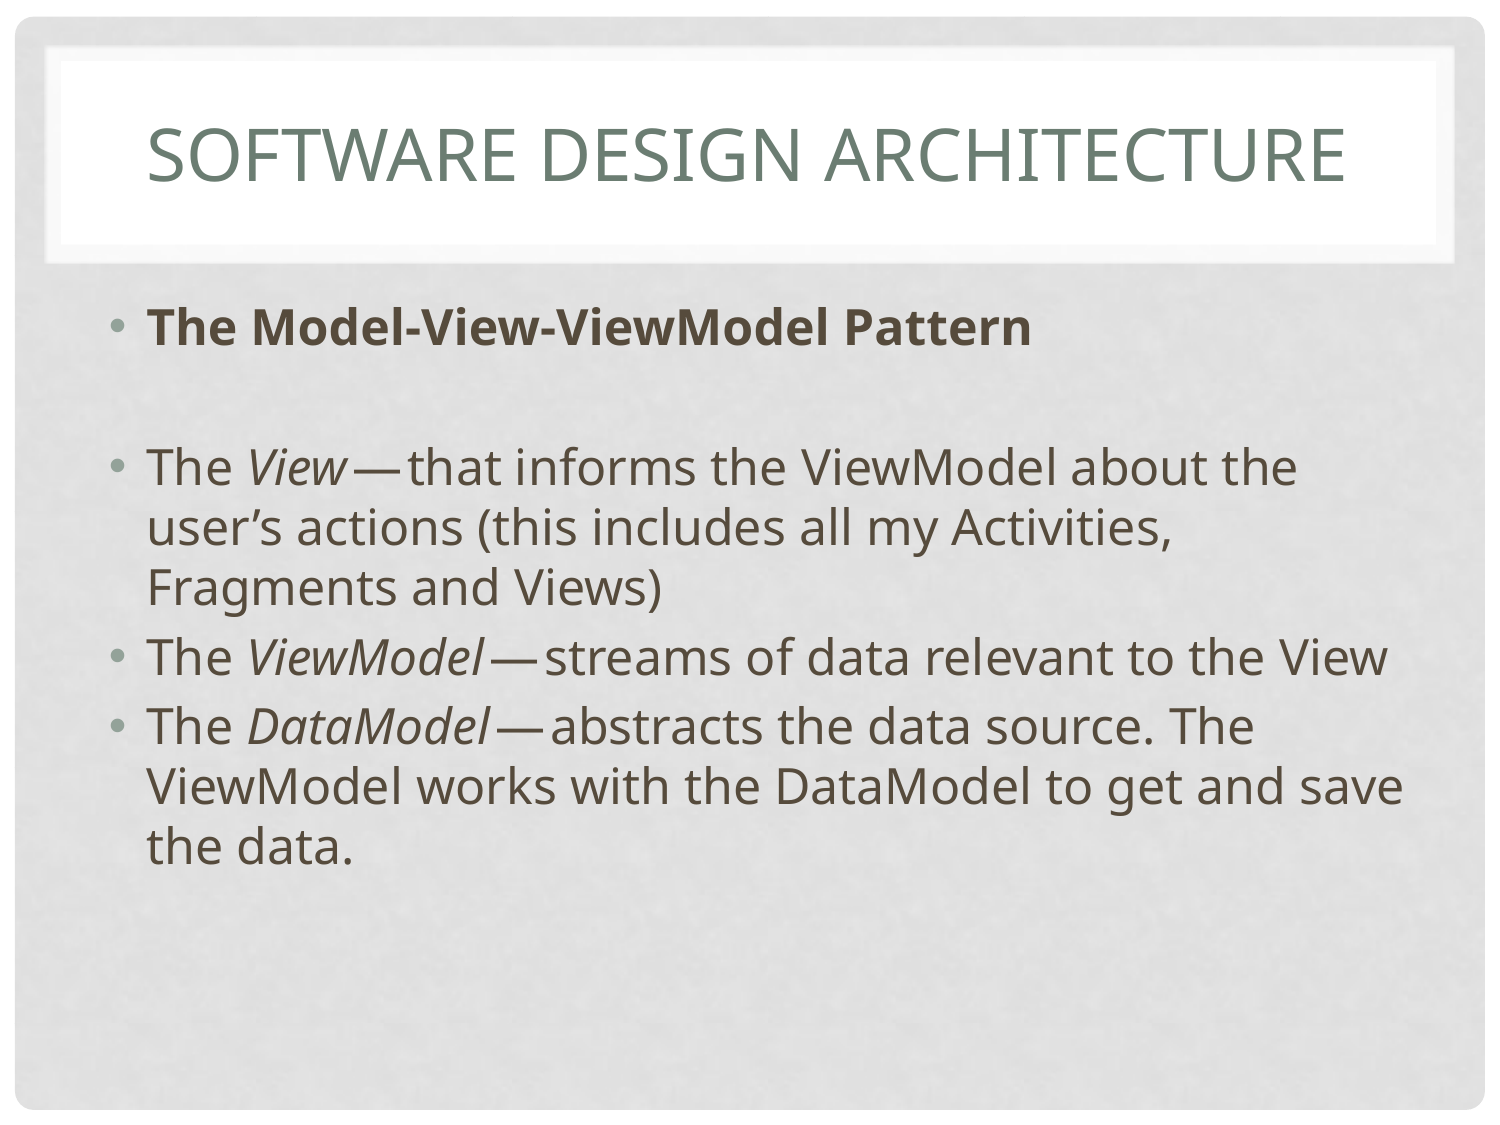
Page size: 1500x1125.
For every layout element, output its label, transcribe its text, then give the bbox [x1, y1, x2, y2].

title Software design architecture [69, 66, 1425, 238]
list The Model-View-ViewModel Pattern The View — that informs the ViewModel about the user’s actions (this includes all my Activities, Fragments and Views) The ViewModel — streams of data relevant to the View The DataModel — abstracts the data source. The ViewModel works with the DataModel to get and save the data. [75, 287, 1425, 1005]
